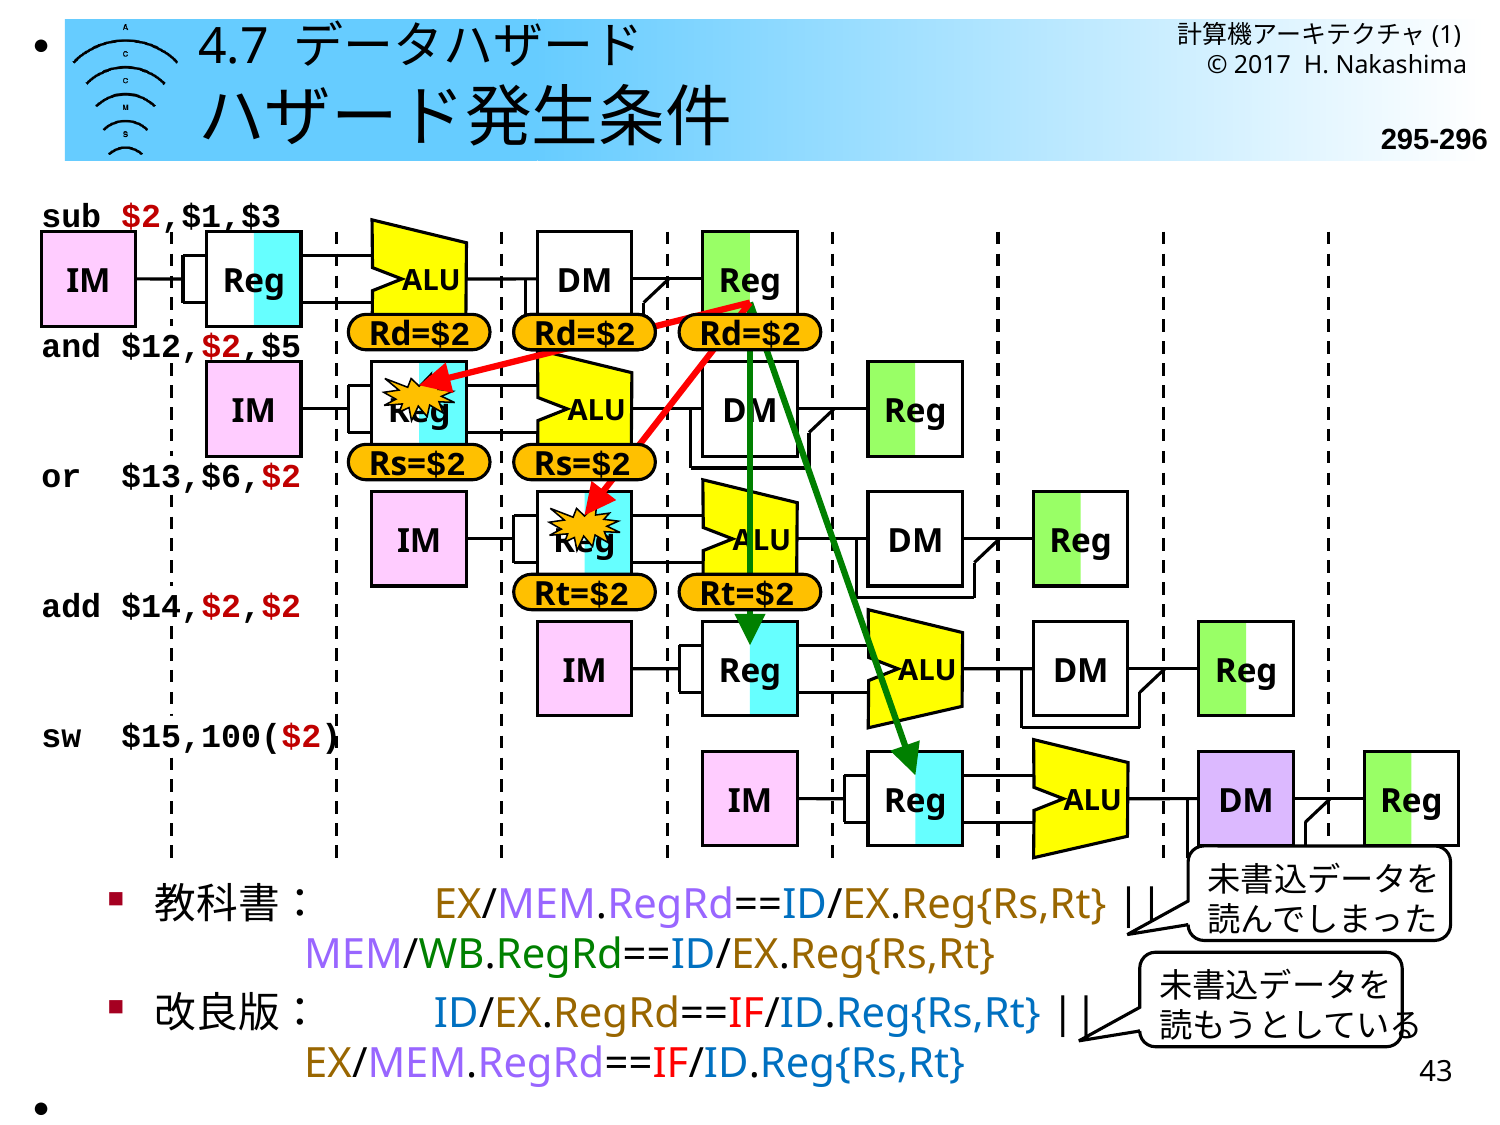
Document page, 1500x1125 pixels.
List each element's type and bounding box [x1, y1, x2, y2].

list [17, 869, 1375, 1094]
slide_number [1155, 1024, 1468, 1100]
text_box [1078, 952, 1403, 1047]
title [183, 19, 1459, 161]
text_box [17, 19, 65, 67]
text_box [17, 1082, 65, 1125]
text_box [40, 196, 1459, 941]
footer [1151, 19, 1483, 80]
picture [72, 24, 178, 155]
text_box [1340, 113, 1500, 161]
